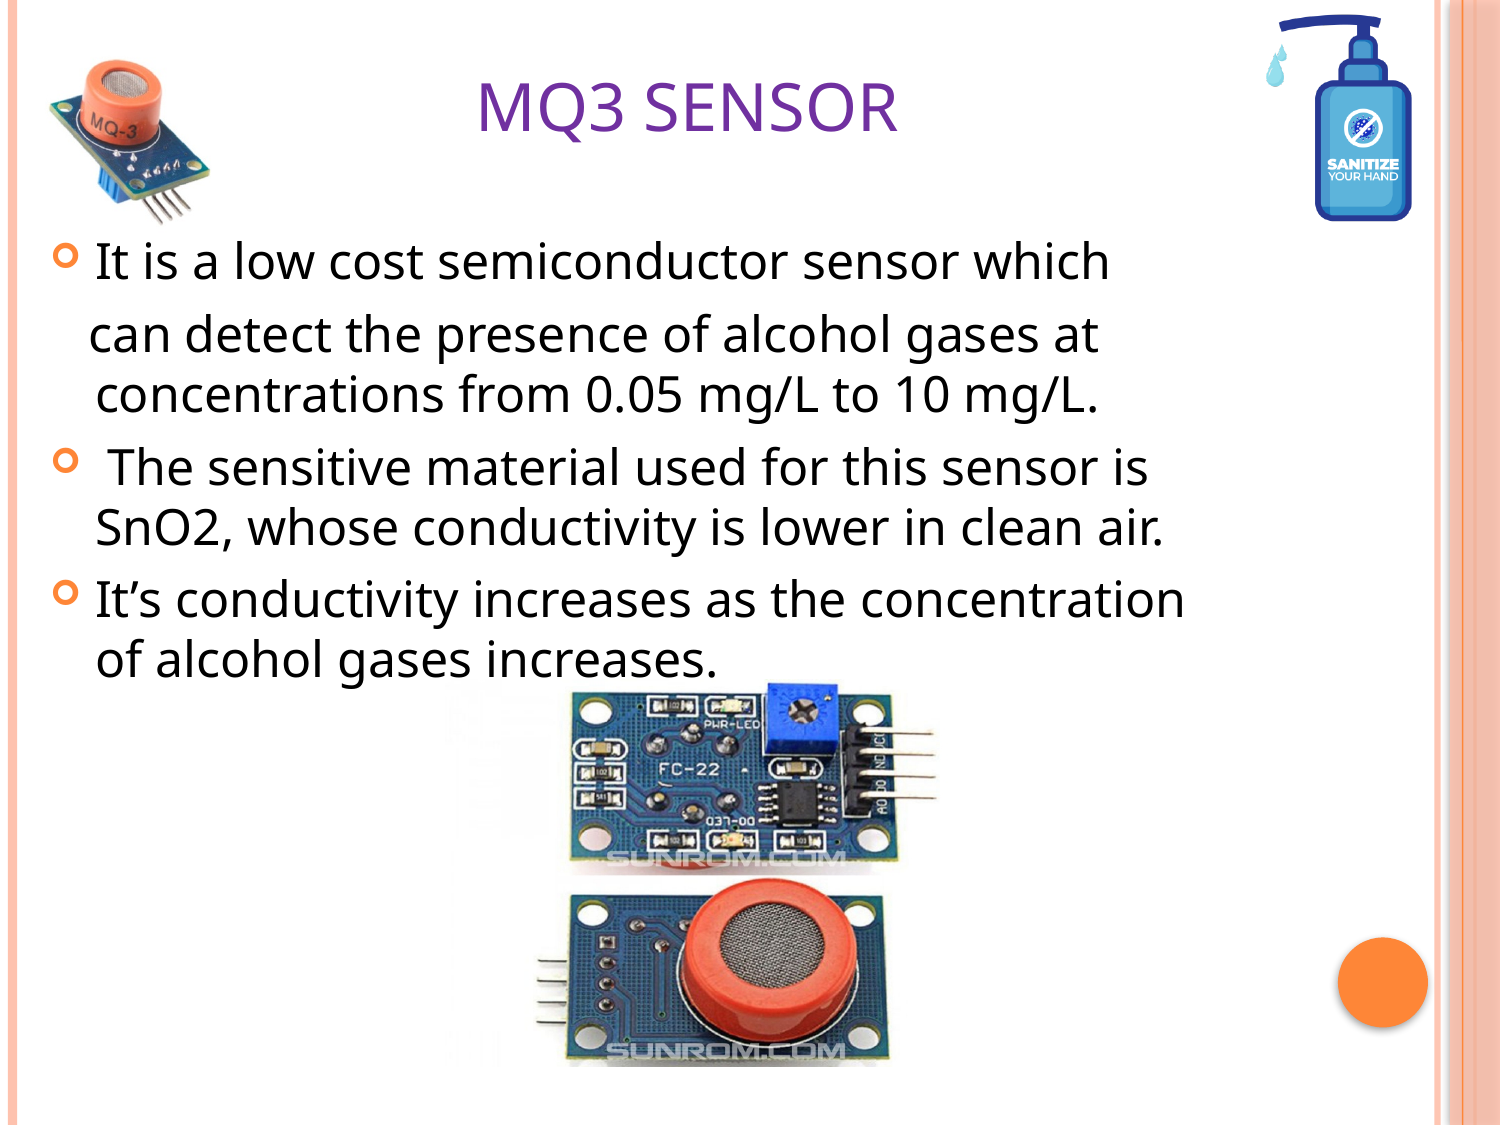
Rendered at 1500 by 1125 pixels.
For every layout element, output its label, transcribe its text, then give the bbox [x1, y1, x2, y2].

picture [1229, 0, 1466, 235]
picture [444, 679, 1044, 1067]
text_box MQ3 SENSOR [230, 45, 1224, 153]
picture [34, 34, 224, 235]
list It is a low cost semiconductor sensor which can detect the presence of alcohol gases at concentrations from 0.05 mg/L to 10 mg/L. The sensitive material used for this sensor is SnO2, whose conductivity is lower in clean air. It’s conductivity increases as the concentration of alcohol gases increases. [35, 222, 1261, 1055]
